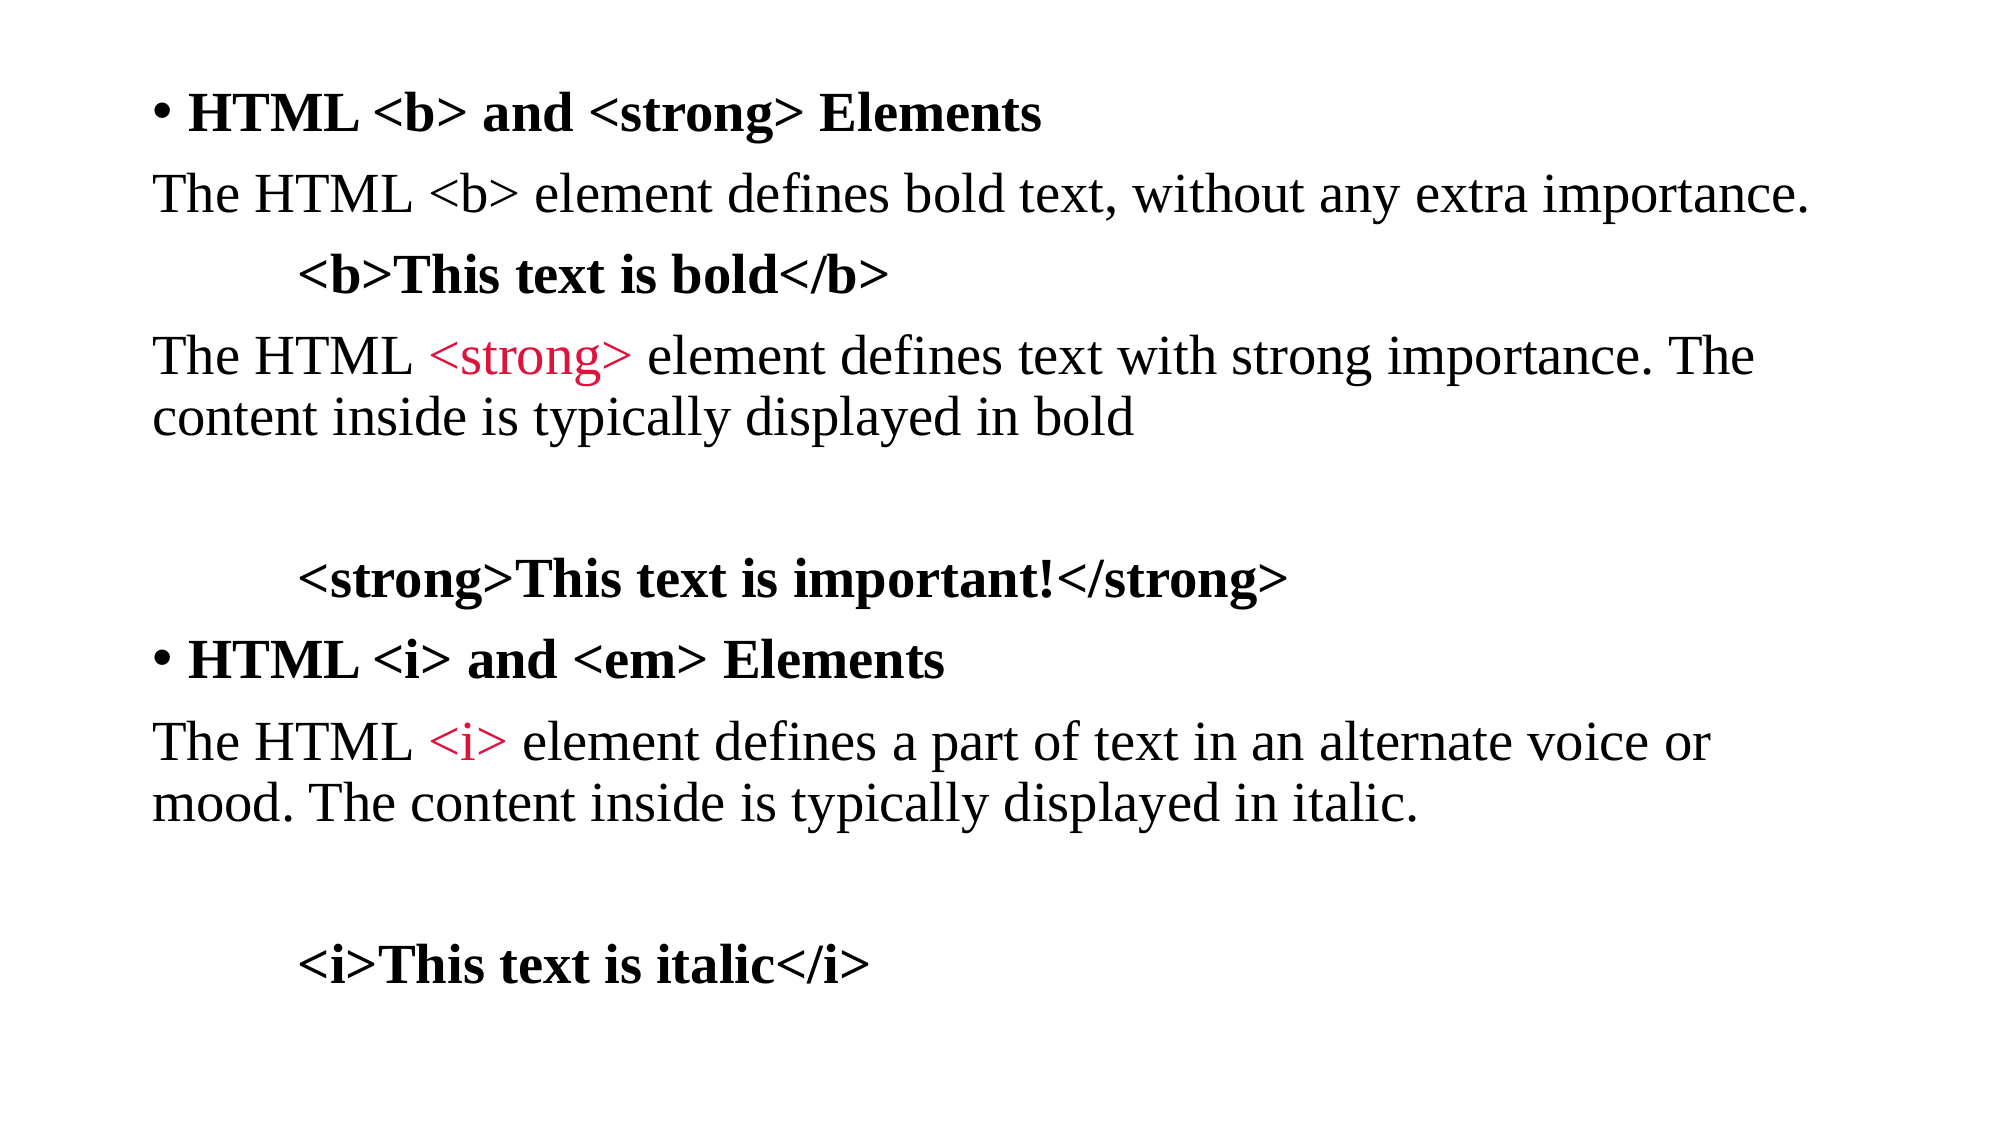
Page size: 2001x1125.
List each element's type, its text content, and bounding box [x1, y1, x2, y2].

list HTML <b> and <strong> Elements The HTML <b> element defines bold text, without any extra importance. <b>This text is bold</b> The HTML <strong> element defines text with strong importance. The content inside is typically displayed in bold <strong>This text is important!</strong> HTML <i> and <em> Elements The HTML <i> element defines a part of text in an alternate voice or mood. The content inside is typically displayed in italic. <i>This text is italic</i> [137, 75, 1863, 1014]
